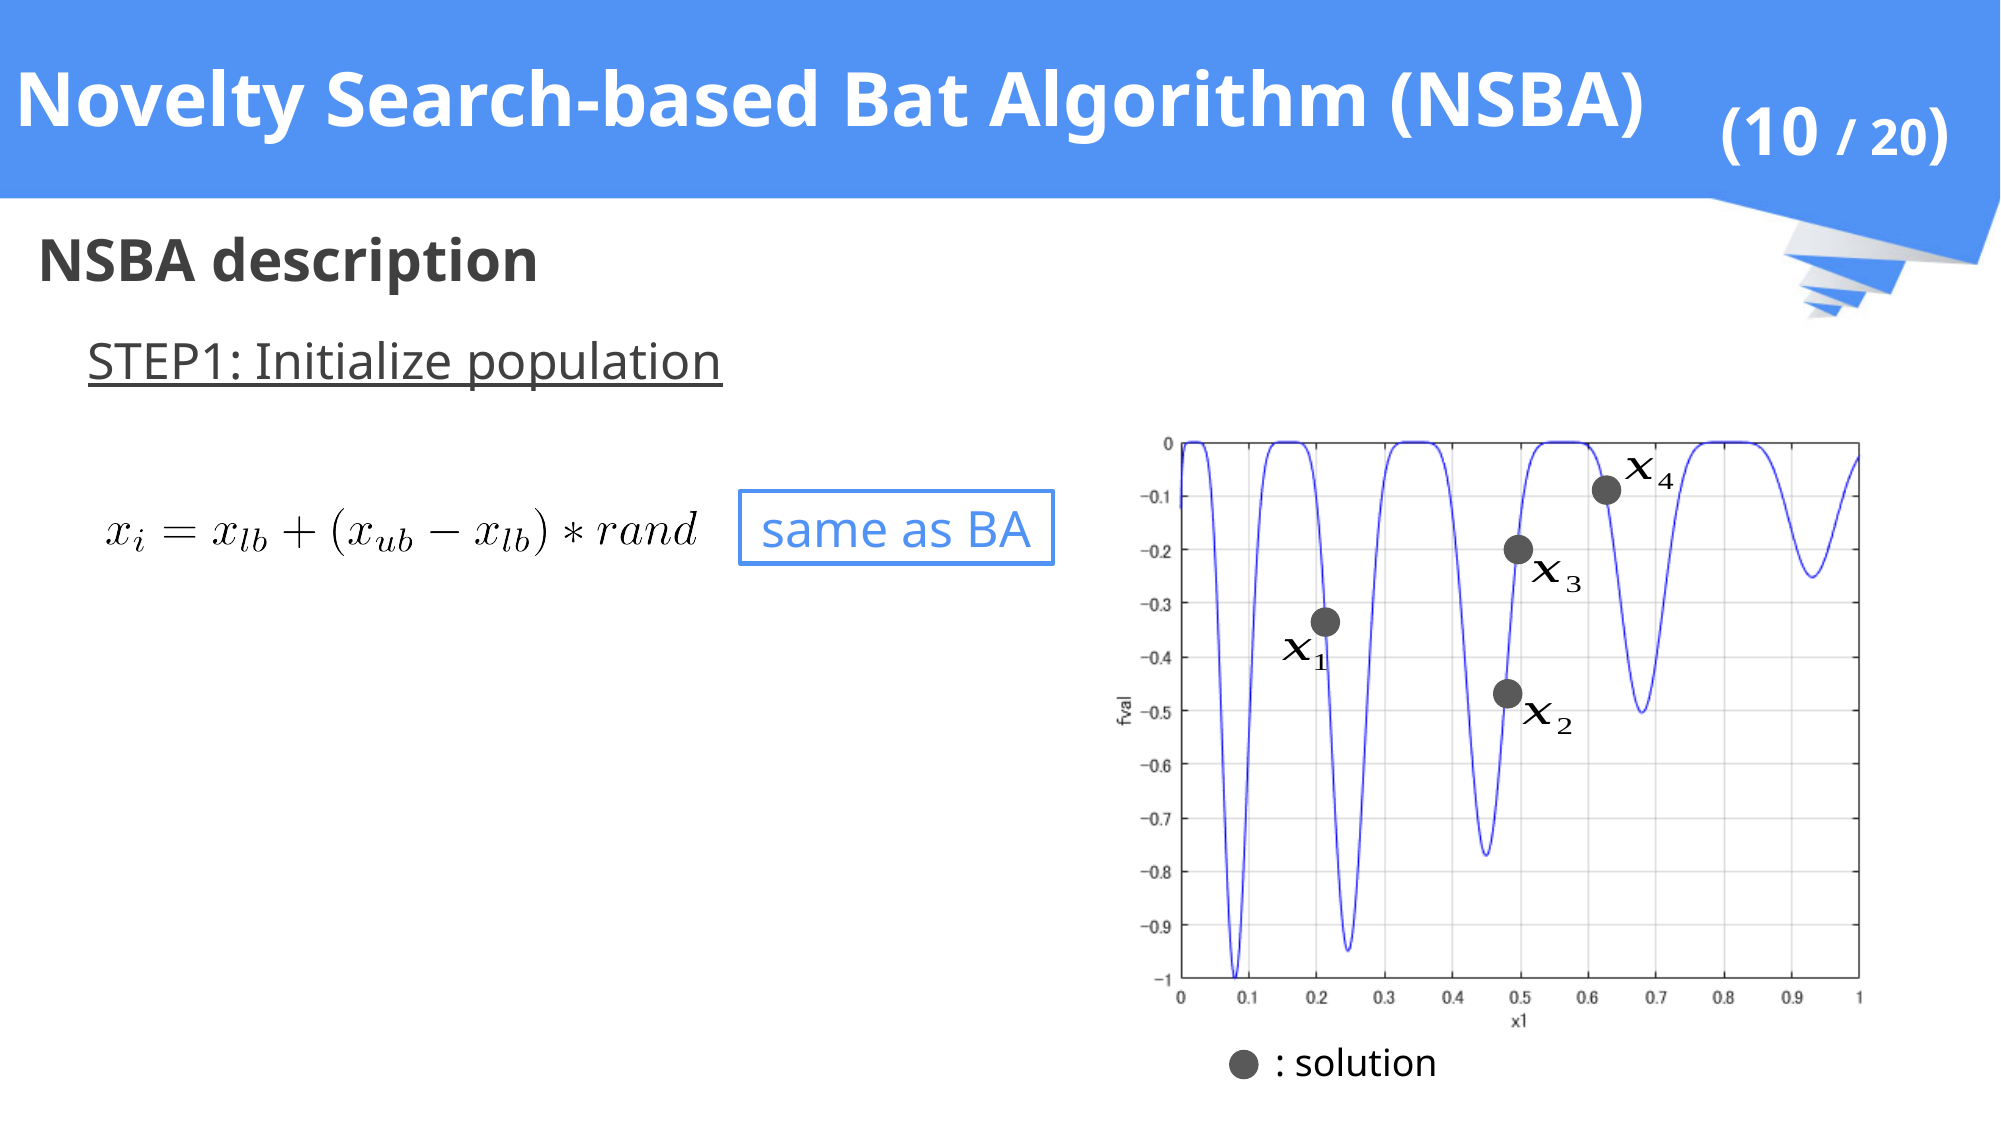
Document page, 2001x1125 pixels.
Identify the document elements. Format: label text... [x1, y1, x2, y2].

list NSBA description [22, 207, 1881, 308]
text_box (10 / 20) [1705, 81, 1976, 177]
picture [0, 0, 2001, 1125]
title Novelty Search-based Bat Algorithm (NSBA) [0, 0, 2000, 194]
text_box [1226, 1058, 1260, 1082]
list STEP1: Initialize population [22, 321, 1948, 1051]
text_box same as BA [738, 489, 1055, 566]
text_box : solution [1260, 1058, 1471, 1092]
